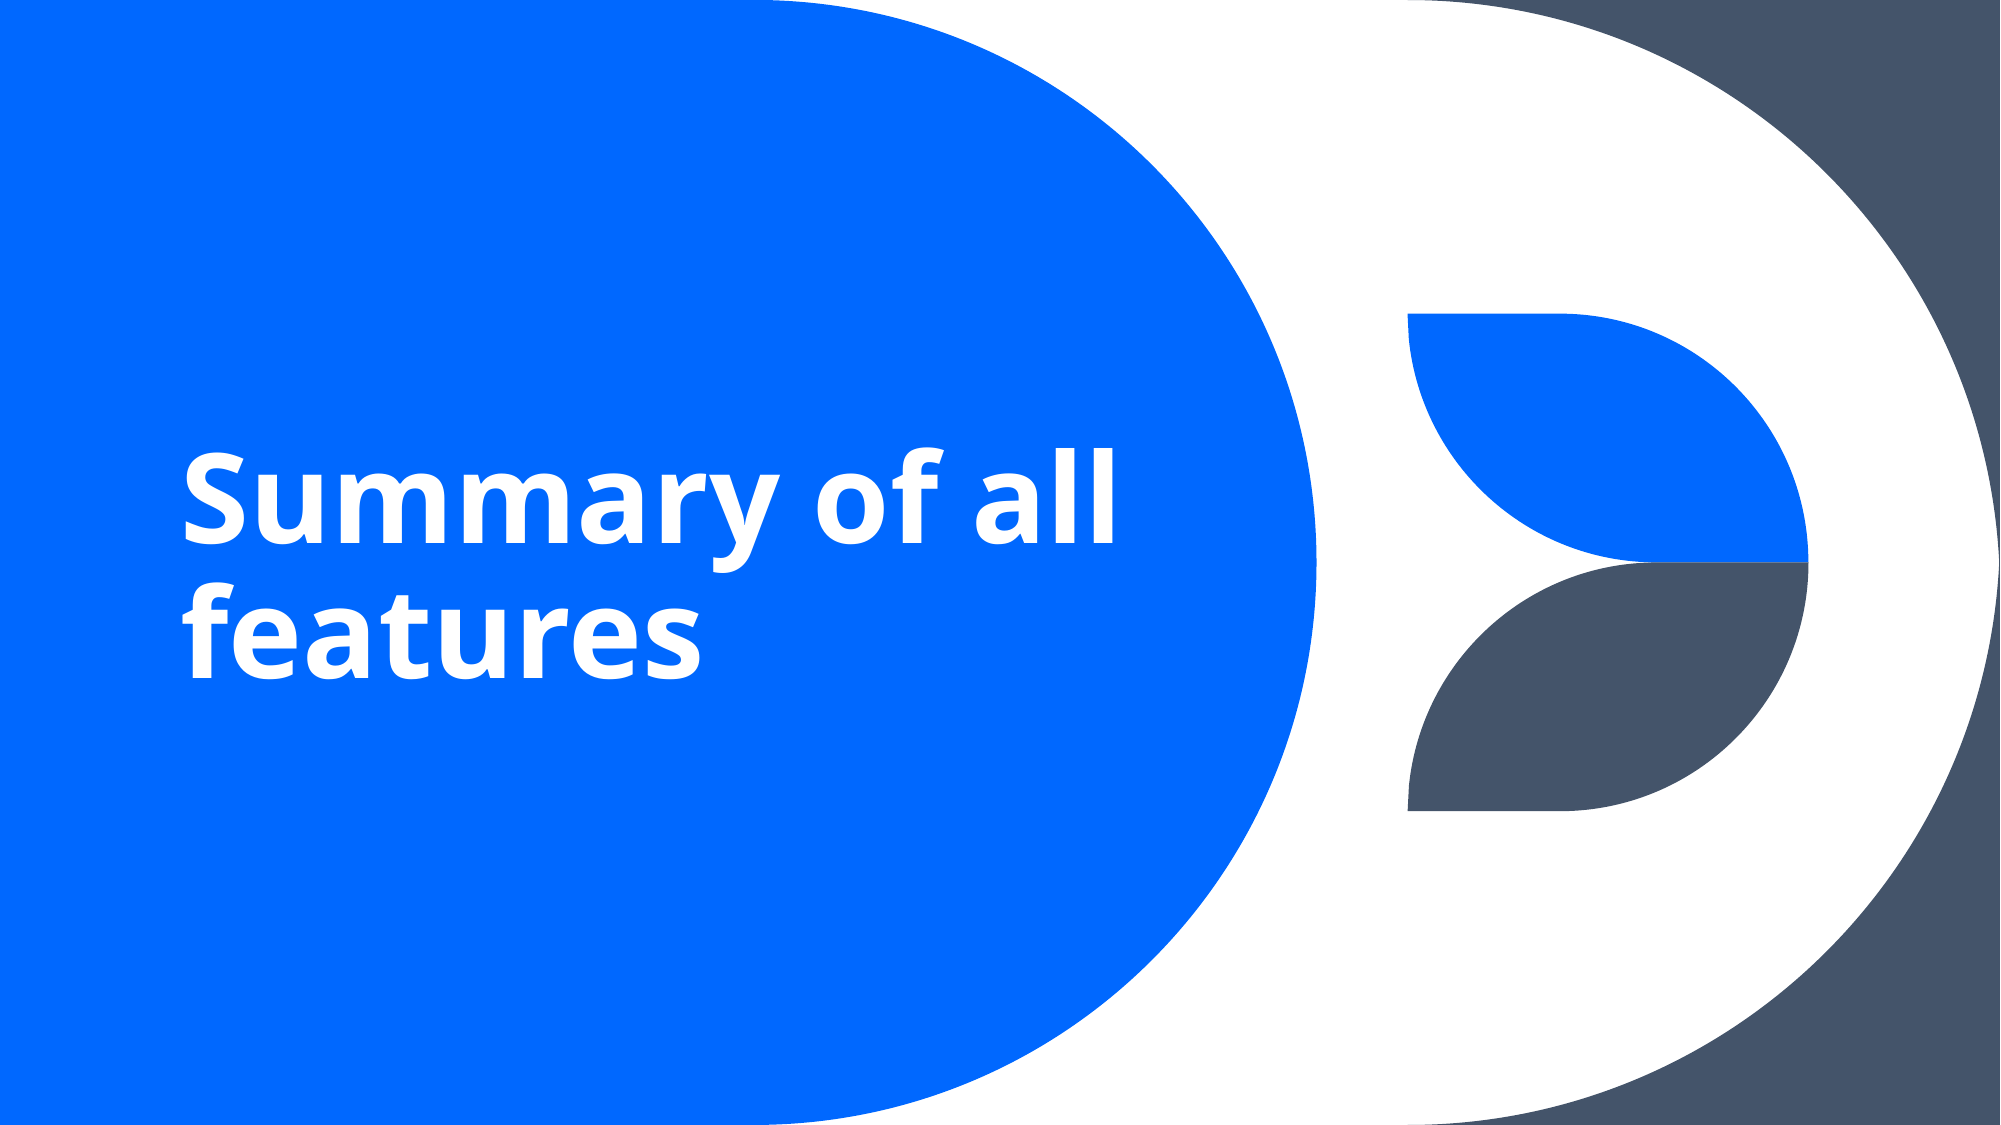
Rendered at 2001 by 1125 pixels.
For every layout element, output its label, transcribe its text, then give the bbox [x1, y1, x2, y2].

title Summary of all features [165, 321, 1190, 714]
